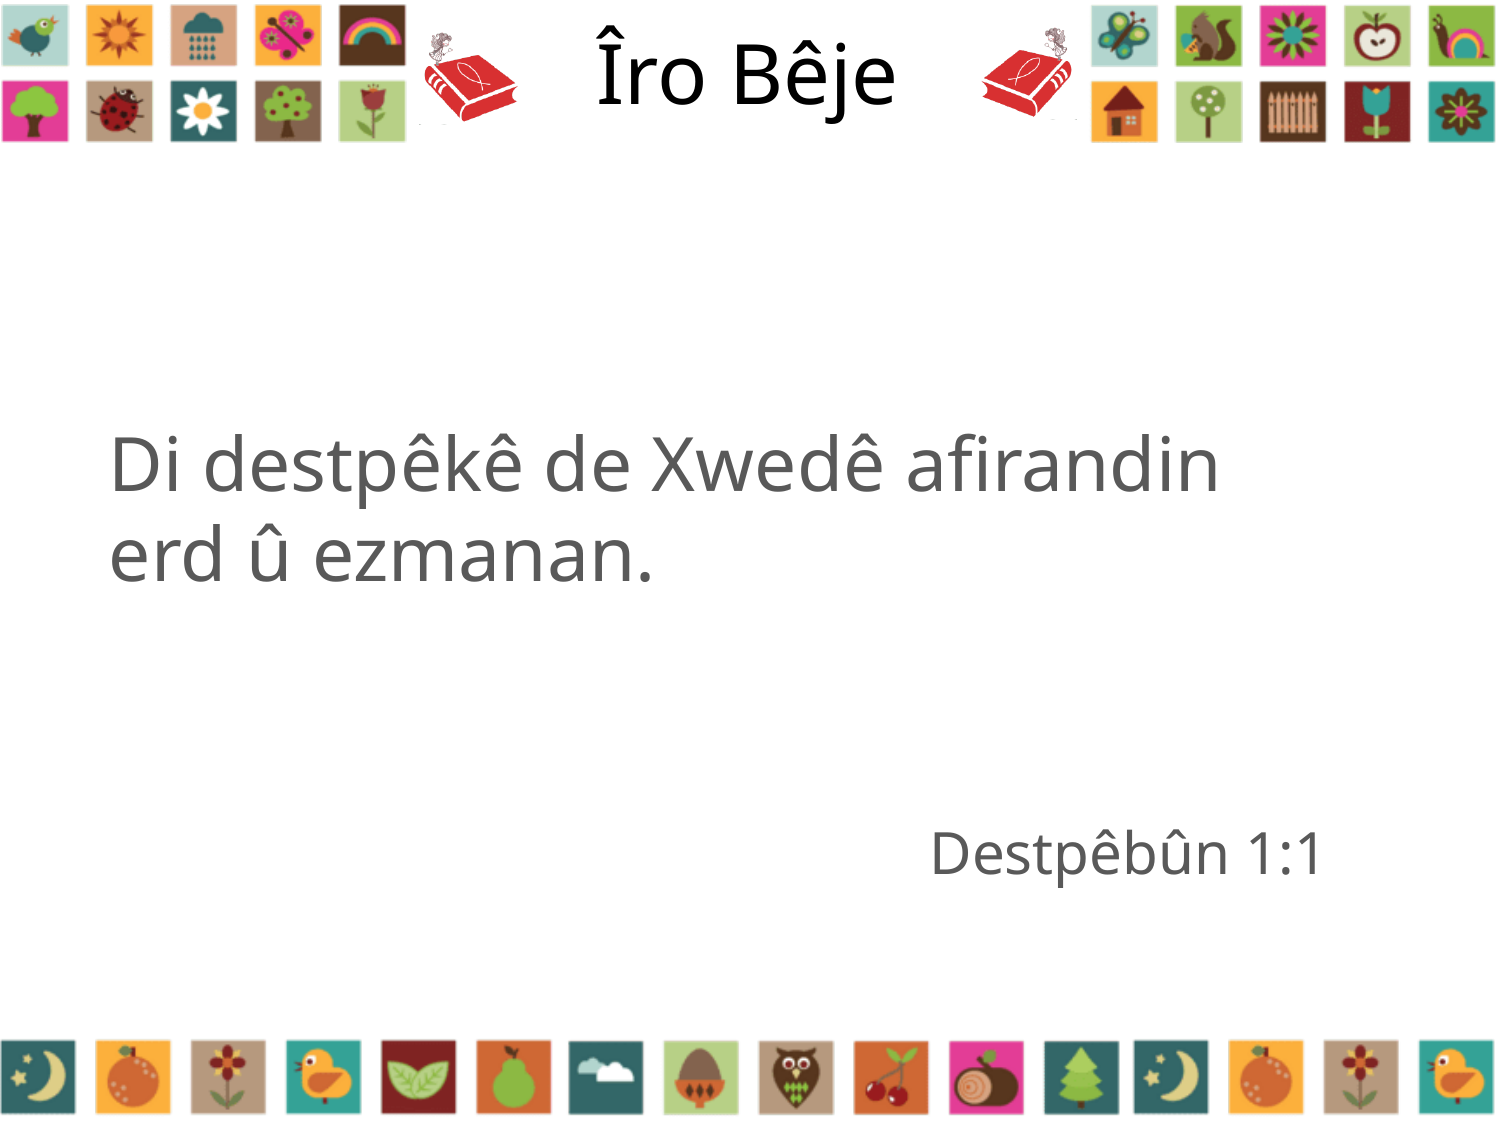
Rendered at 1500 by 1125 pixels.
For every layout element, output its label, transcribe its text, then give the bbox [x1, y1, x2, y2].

text_box Di destpêkê de Xwedê afirandin erd û ezmanan. [94, 408, 1441, 604]
text_box Îro Bêje [425, 13, 1077, 129]
text_box Destpêbûn 1:1 [812, 809, 1445, 894]
picture [950, 3, 1500, 150]
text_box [0, 1028, 1500, 1118]
picture [0, 3, 550, 150]
